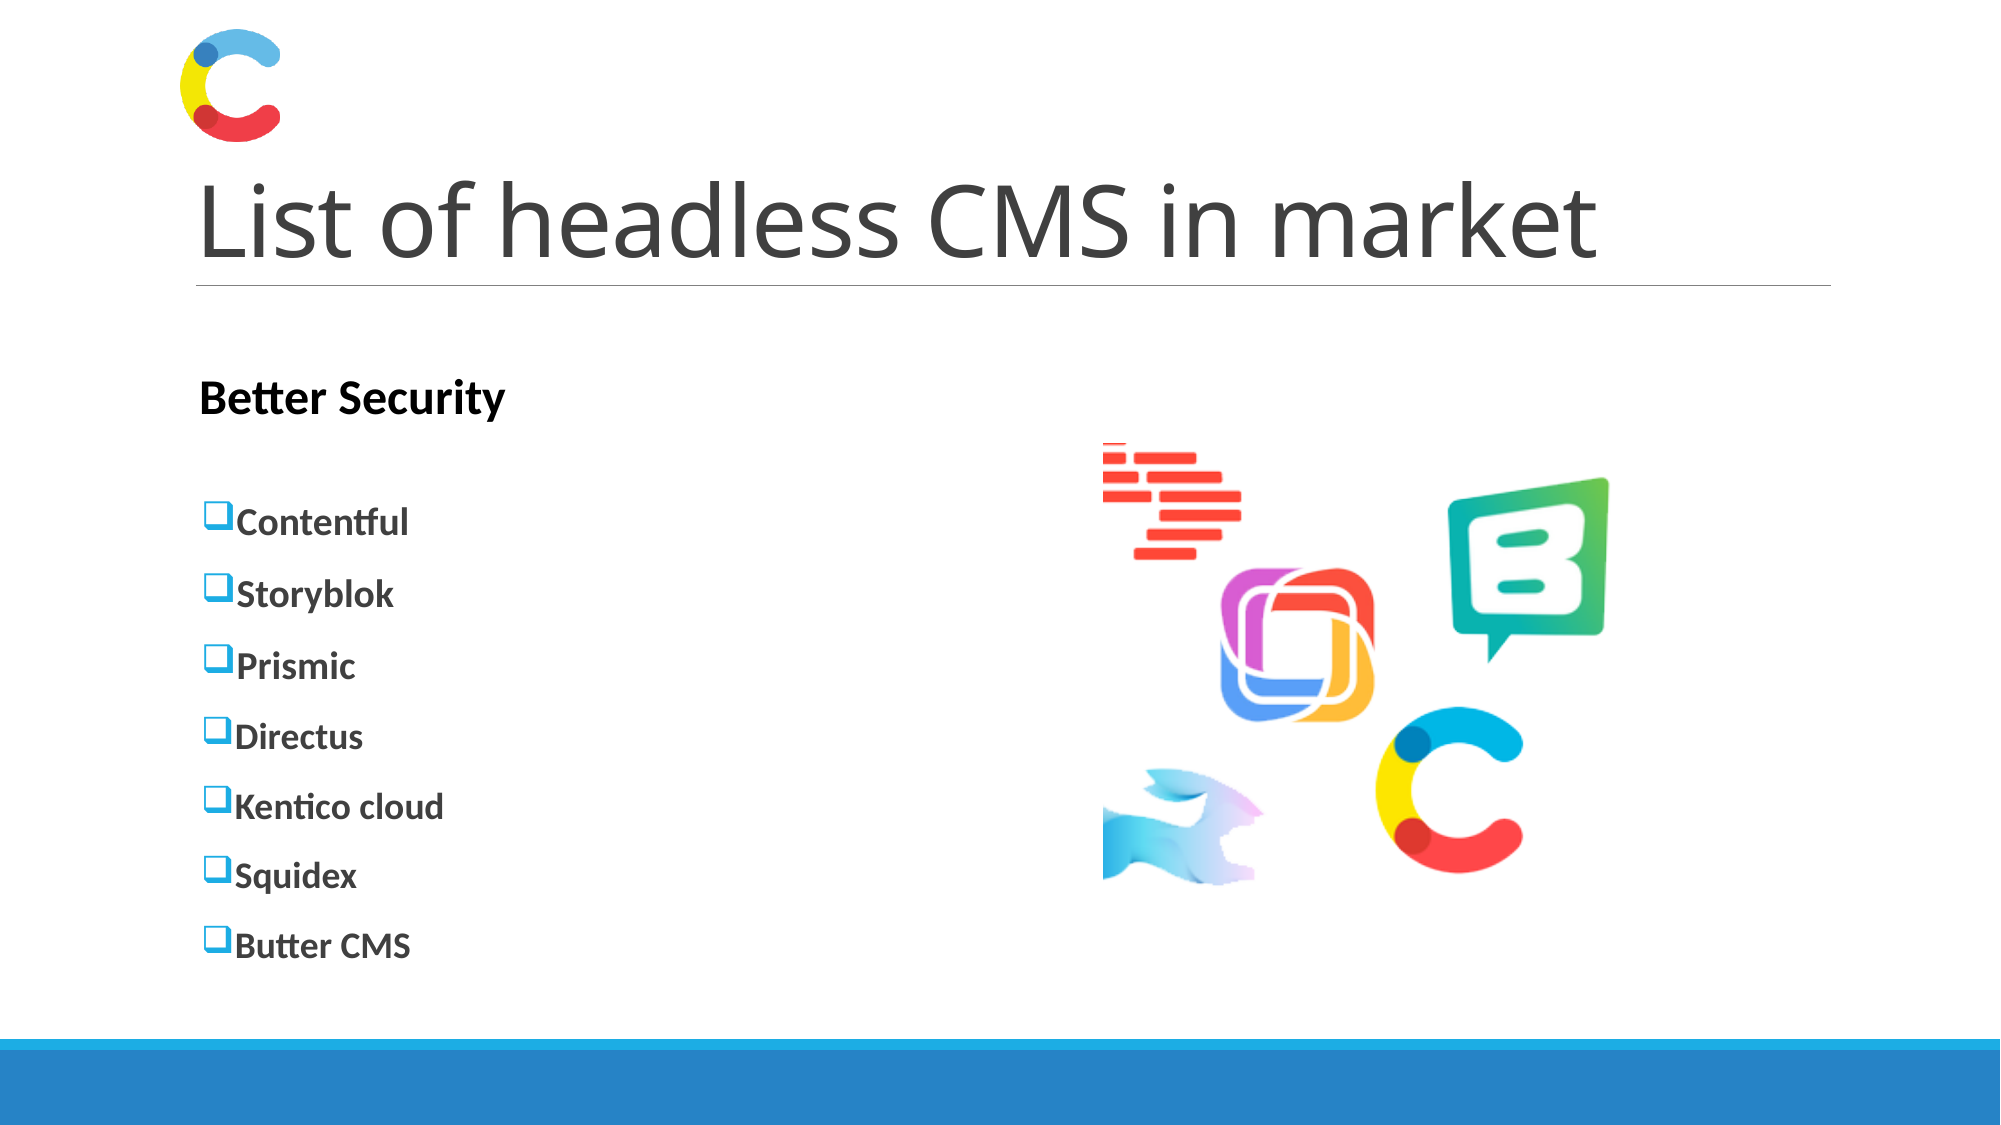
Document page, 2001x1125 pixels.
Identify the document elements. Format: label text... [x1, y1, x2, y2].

title List of headless CMS in market [180, 47, 1830, 285]
text_box Better Security [184, 297, 522, 433]
list Contentful Storyblok Prismic Directus Kentico cloud Squidex Butter CMS [201, 494, 993, 965]
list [1103, 443, 1661, 893]
picture [179, 29, 293, 142]
